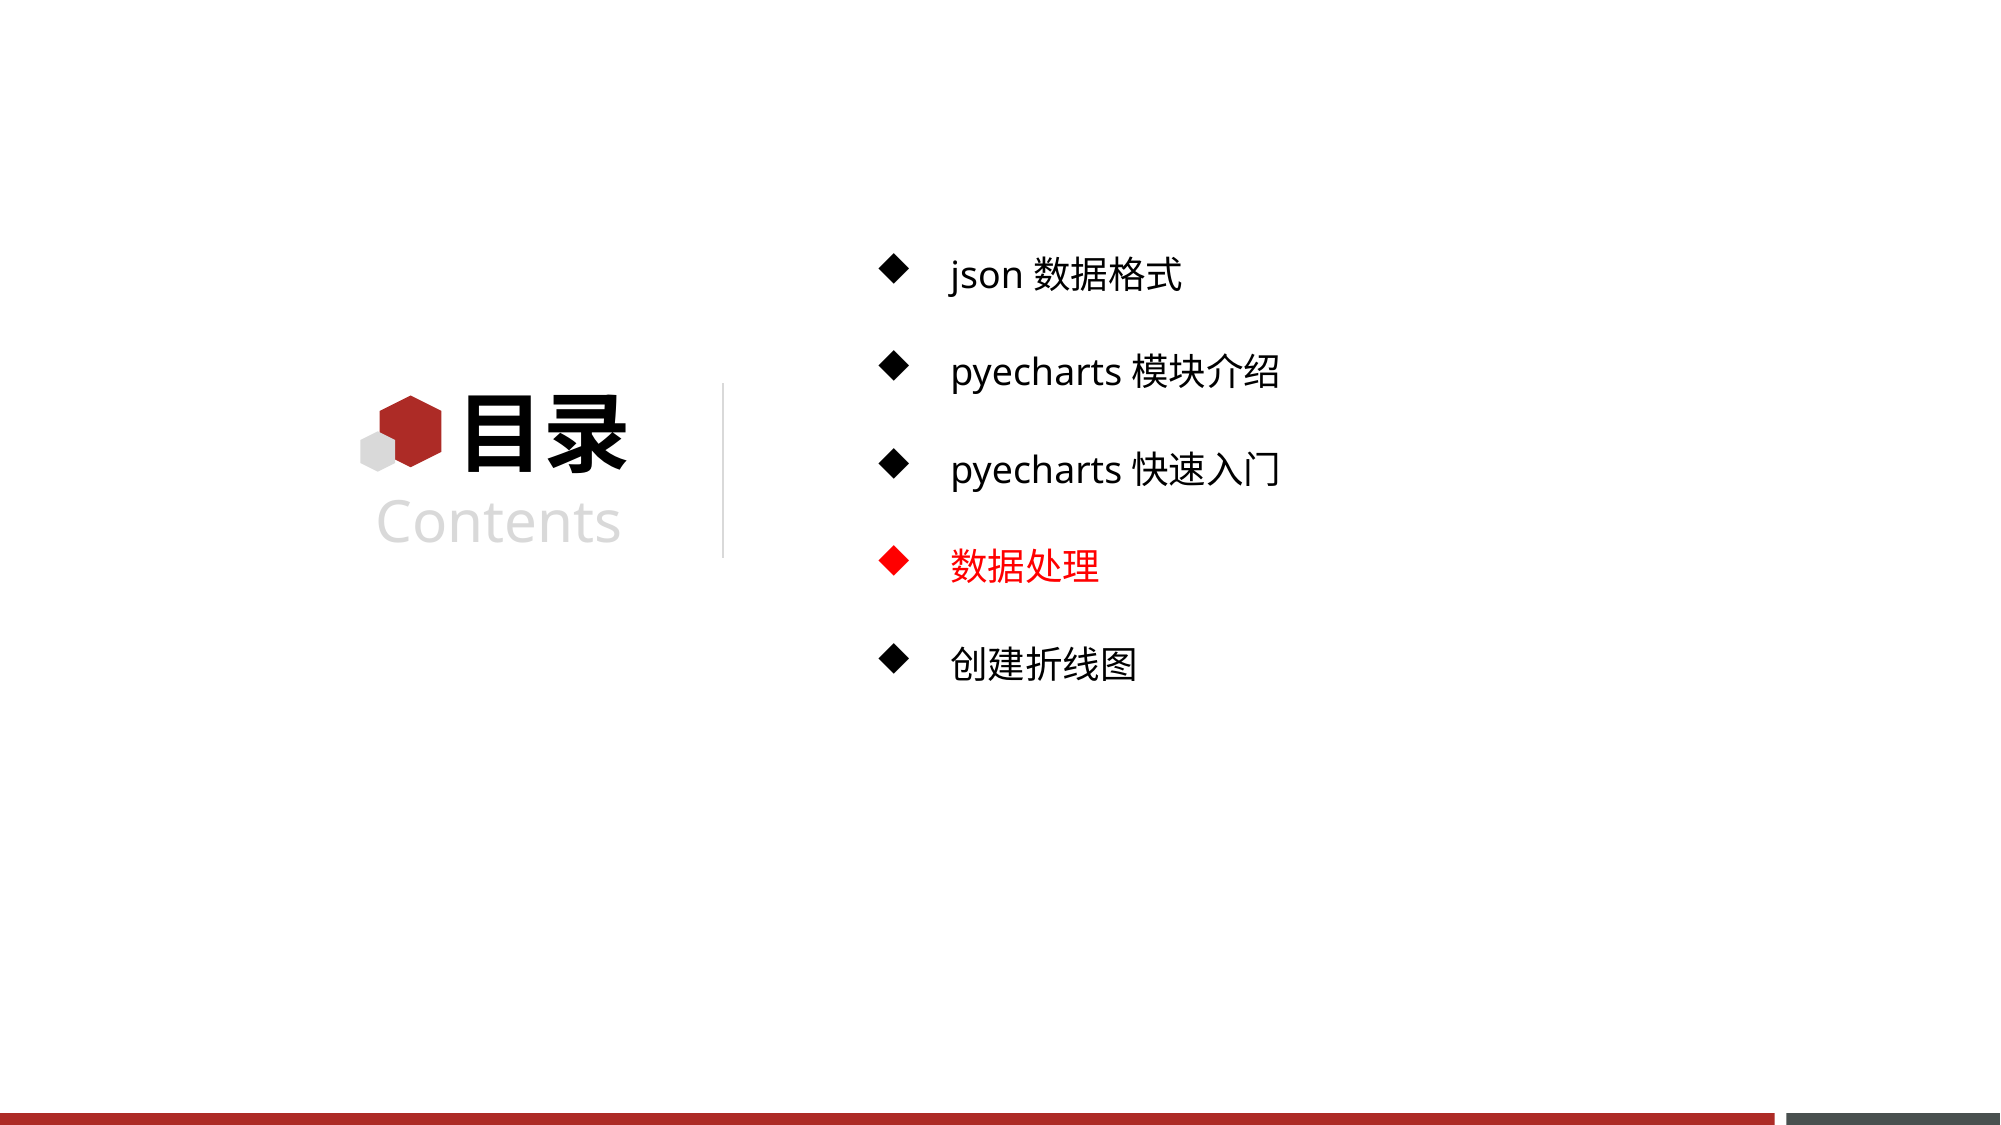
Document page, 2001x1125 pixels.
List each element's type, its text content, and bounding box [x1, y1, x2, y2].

list json数据格式 pyecharts模块介绍 pyecharts快速入门 数据处理 创建折线图 [860, 96, 1841, 796]
